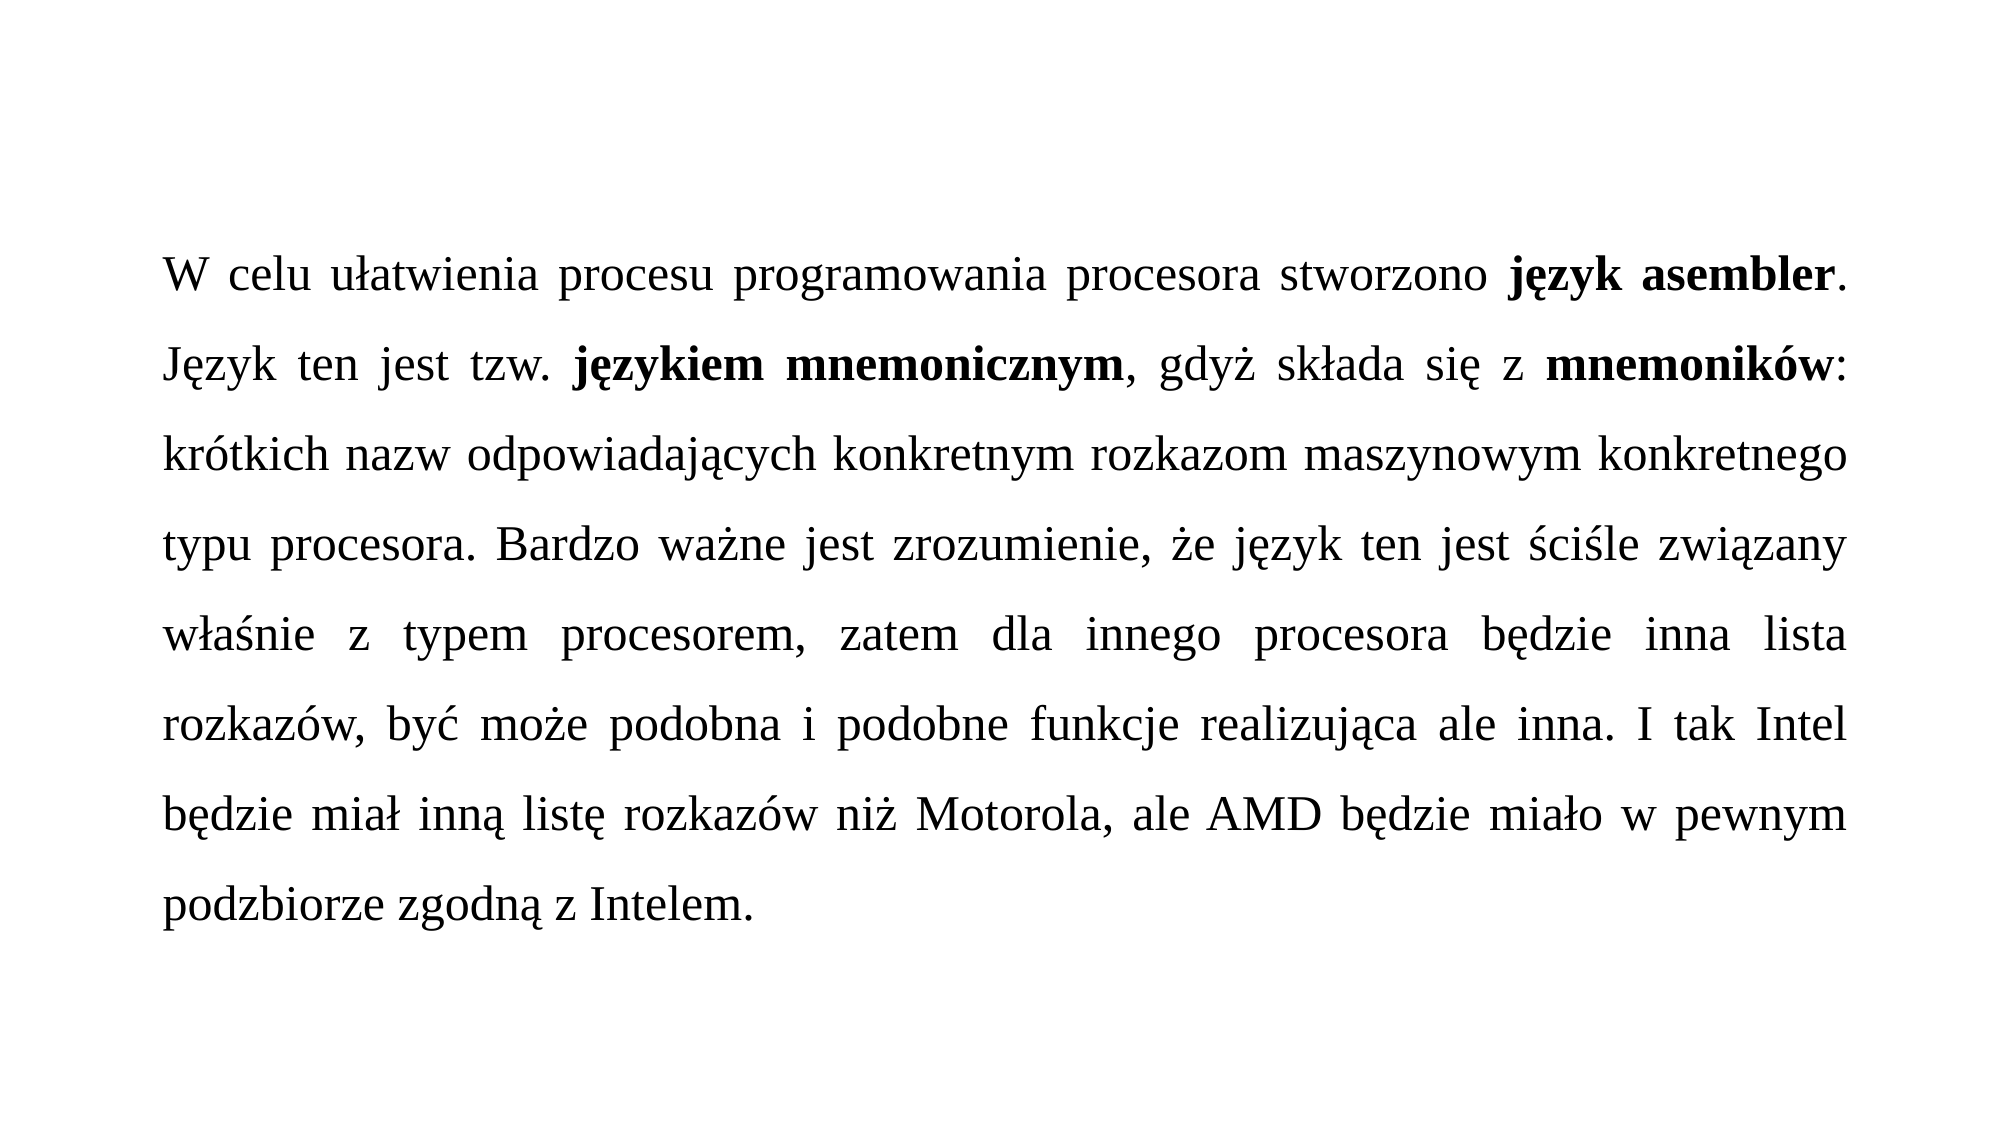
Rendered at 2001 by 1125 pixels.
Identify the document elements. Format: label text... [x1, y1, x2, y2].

text_box W celu ułatwienia procesu programowania procesora stworzono język asembler. Język ten jest tzw. językiem mnemonicznym, gdyż składa się z mnemoników: krótkich nazw odpowiadających konkretnym rozkazom maszynowym konkretnego typu procesora. Bardzo ważne jest zrozumienie, że język ten jest ściśle związany właśnie z typem procesorem, zatem dla innego procesora będzie inna lista rozkazów, być może podobna i podobne funkcje realizująca ale inna. I tak Intel będzie miał inną listę rozkazów niż Motorola, ale AMD będzie miało w pewnym podzbiorze zgodną z Intelem. [147, 202, 1864, 938]
